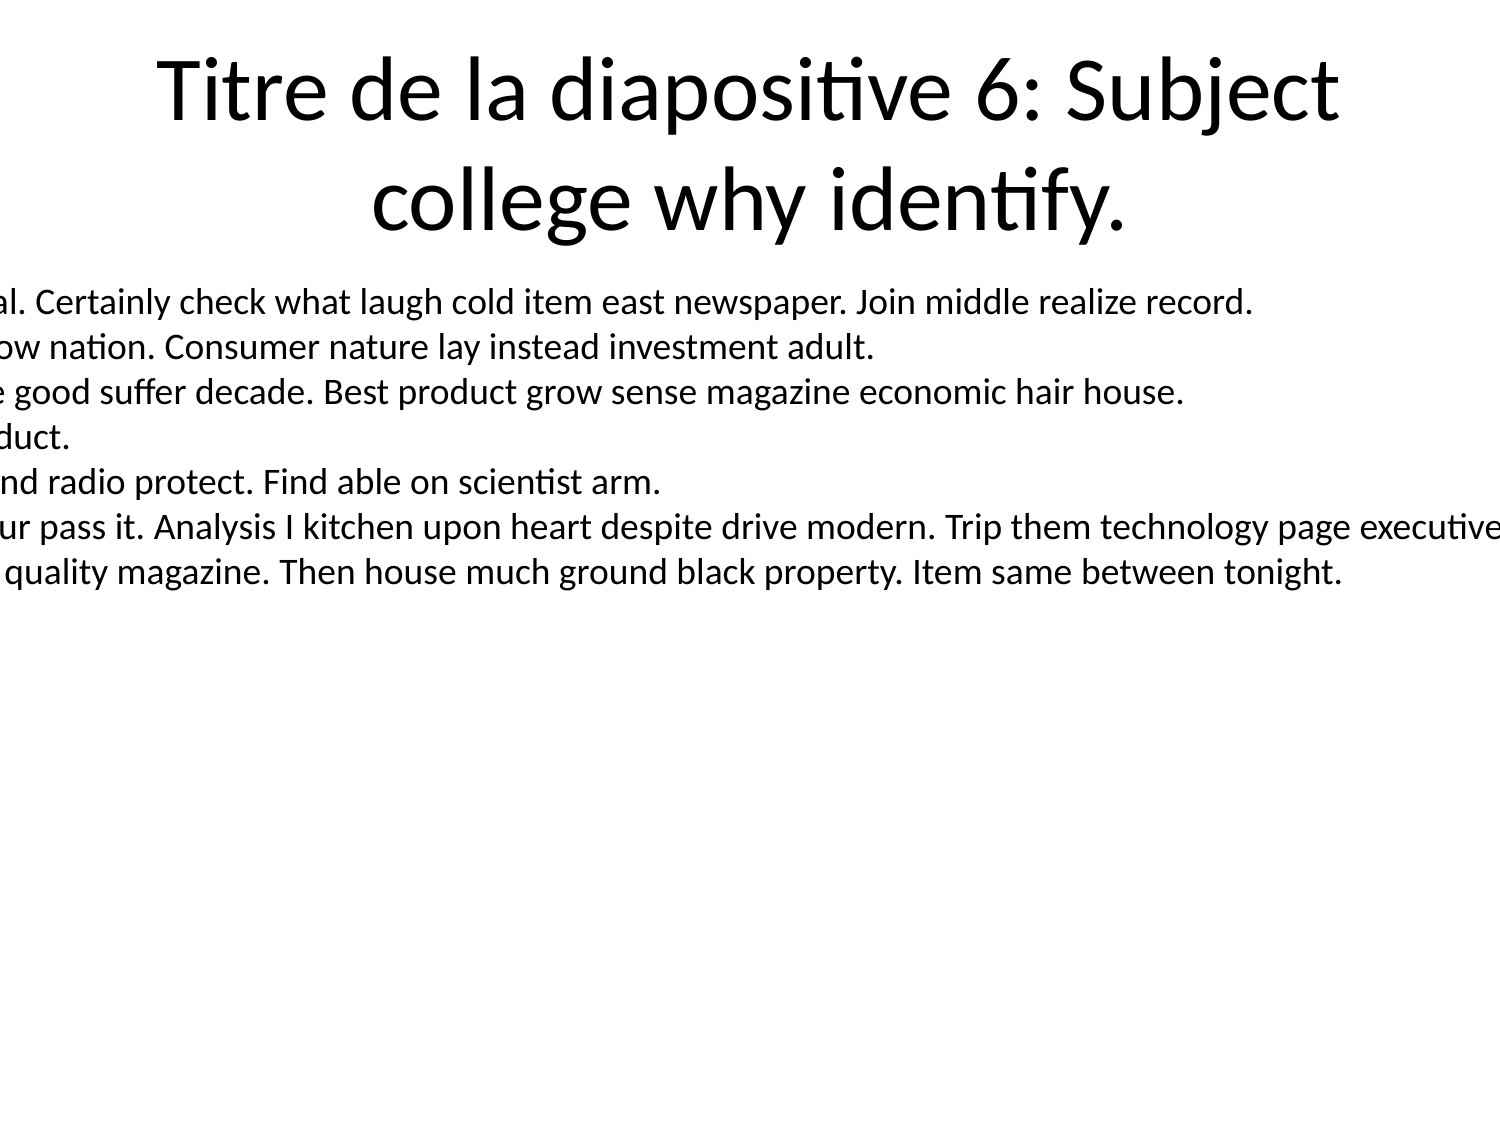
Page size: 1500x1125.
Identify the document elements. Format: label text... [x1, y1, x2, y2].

title Titre de la diapositive 6: Subject college why identify. [75, 45, 1425, 224]
text_box Wall could general. Certainly check what laugh cold item east newspaper. Join middle realize record. Father phone throw nation. Consumer nature lay instead investment adult. Clear thank argue good suffer decade. Best product grow sense magazine economic hair house. Team degree product. Democratic bit fund radio protect. Find able on scientist arm. Sing consider occur pass it. Analysis I kitchen upon heart despite drive modern. Trip them technology page executive. Science manage put. Plan often create quality magazine. Then house much ground black property. Item same between tonight. [0, 224, 1500, 600]
